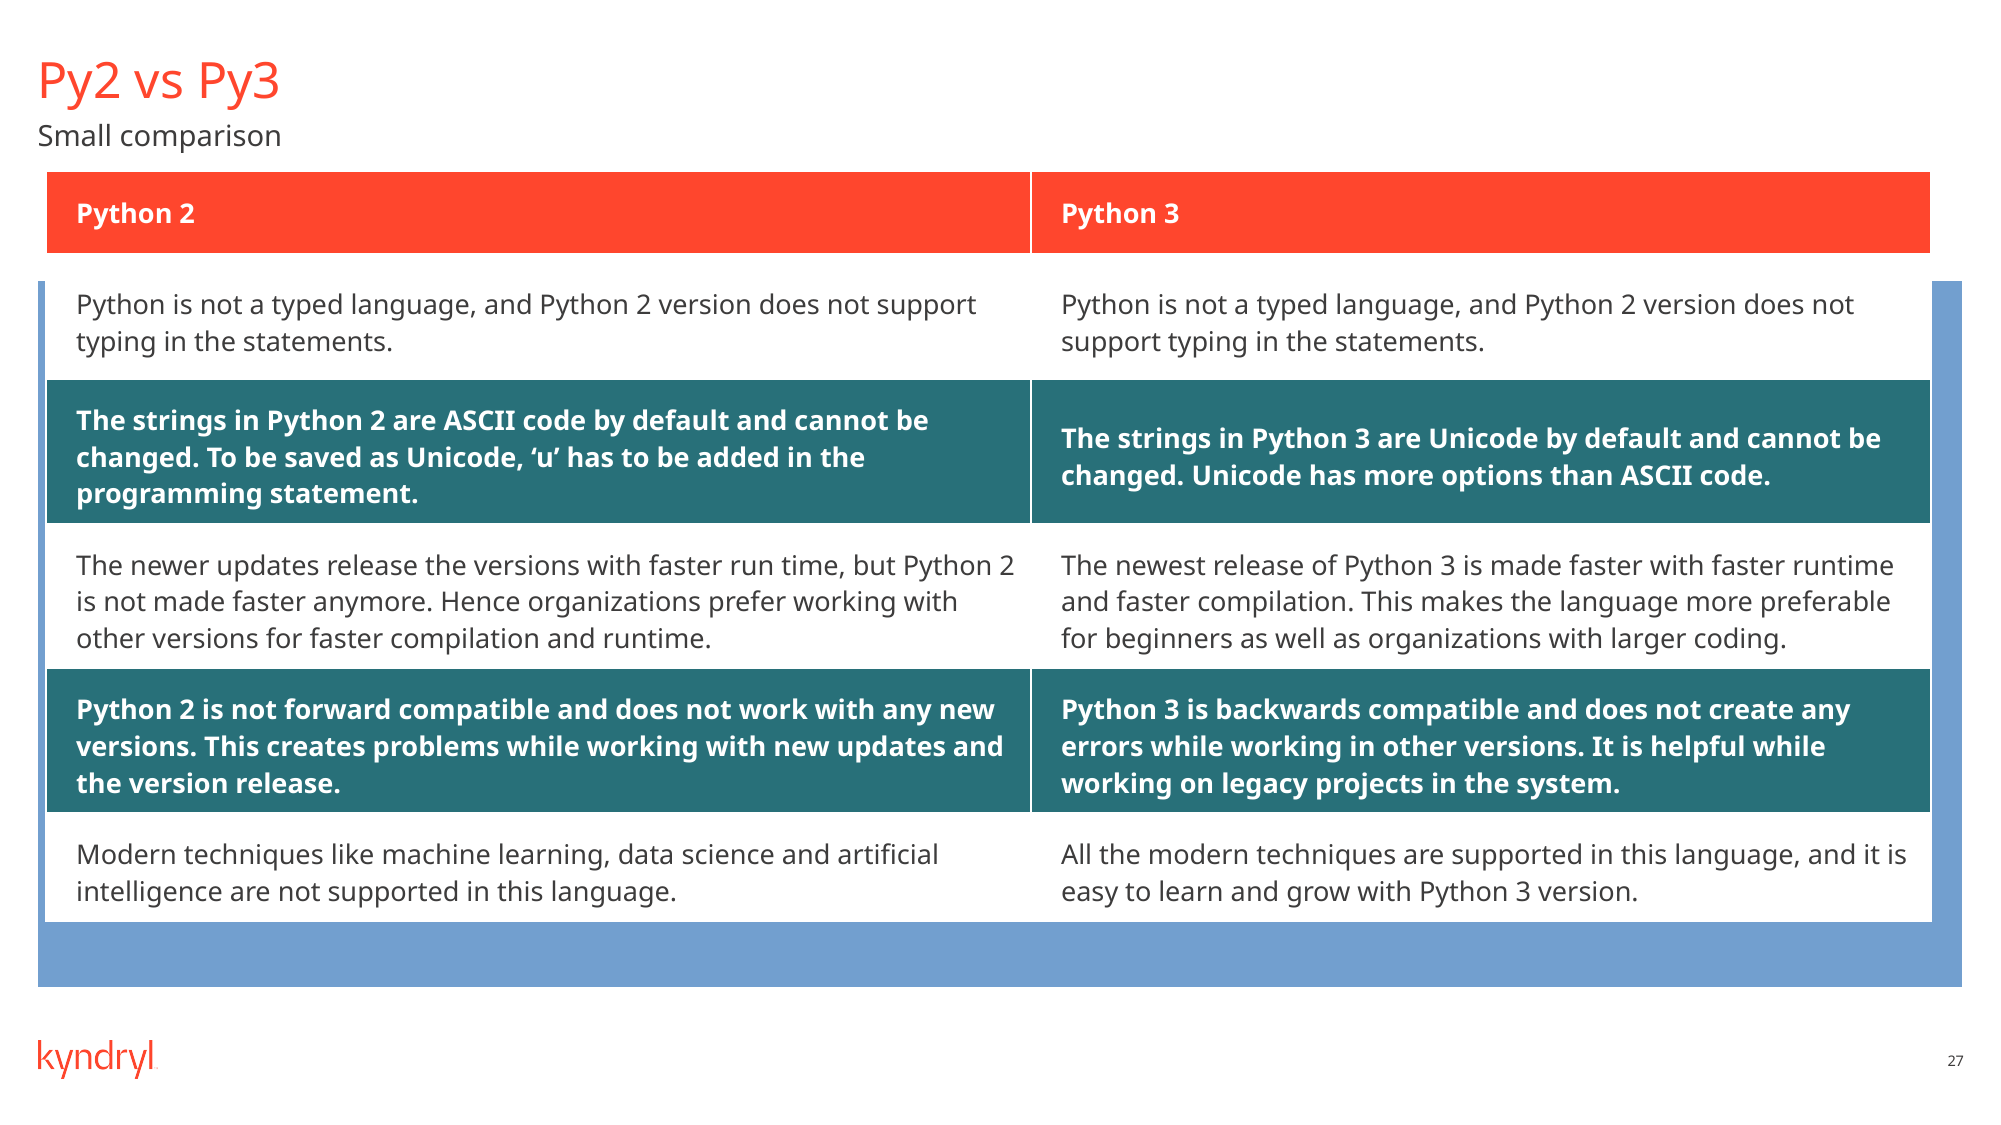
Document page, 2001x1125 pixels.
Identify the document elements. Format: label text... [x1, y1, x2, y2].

table_cell Python is not a typed language, and Python 2 version does not support typing in the statements. [47, 259, 1030, 378]
table_cell Modern techniques like machine learning, data science and artificial intelligence are not supported in this language. [47, 814, 1030, 920]
table_cell The strings in Python 3 are Unicode by default and cannot be changed. Unicode has more options than ASCII code. [1032, 380, 1930, 523]
slide_number 27 [1921, 1036, 1964, 1072]
table_cell The strings in Python 2 are ASCII code by default and cannot be changed. To be saved as Unicode, ‘u’ has to be added in the programming statement. [47, 380, 1030, 523]
table_header Python 3 [1032, 172, 1930, 253]
table_cell Python 2 is not forward compatible and does not work with any new versions. This creates problems while working with new updates and the version release. [47, 669, 1030, 812]
table_cell All the modern techniques are supported in this language, and it is easy to learn and grow with Python 3 version. [1032, 814, 1930, 920]
table_header Python 2 [47, 172, 1030, 253]
picture [38, 1040, 158, 1079]
list Small comparison [37, 117, 1751, 169]
table_cell The newest release of Python 3 is made faster with faster runtime and faster compilation. This makes the language more preferable for beginners as well as organizations with larger coding. [1032, 525, 1930, 668]
title Py2 vs Py3 [37, 48, 1750, 95]
table_cell Python 3 is backwards compatible and does not create any errors while working in other versions. It is helpful while working on legacy projects in the system. [1032, 669, 1930, 812]
table_cell The newer updates release the versions with faster run time, but Python 2 is not made faster anymore. Hence organizations prefer working with other versions for faster compilation and runtime. [47, 525, 1030, 668]
table_cell Python is not a typed language, and Python 2 version does not support typing in the statements. [1032, 259, 1930, 378]
